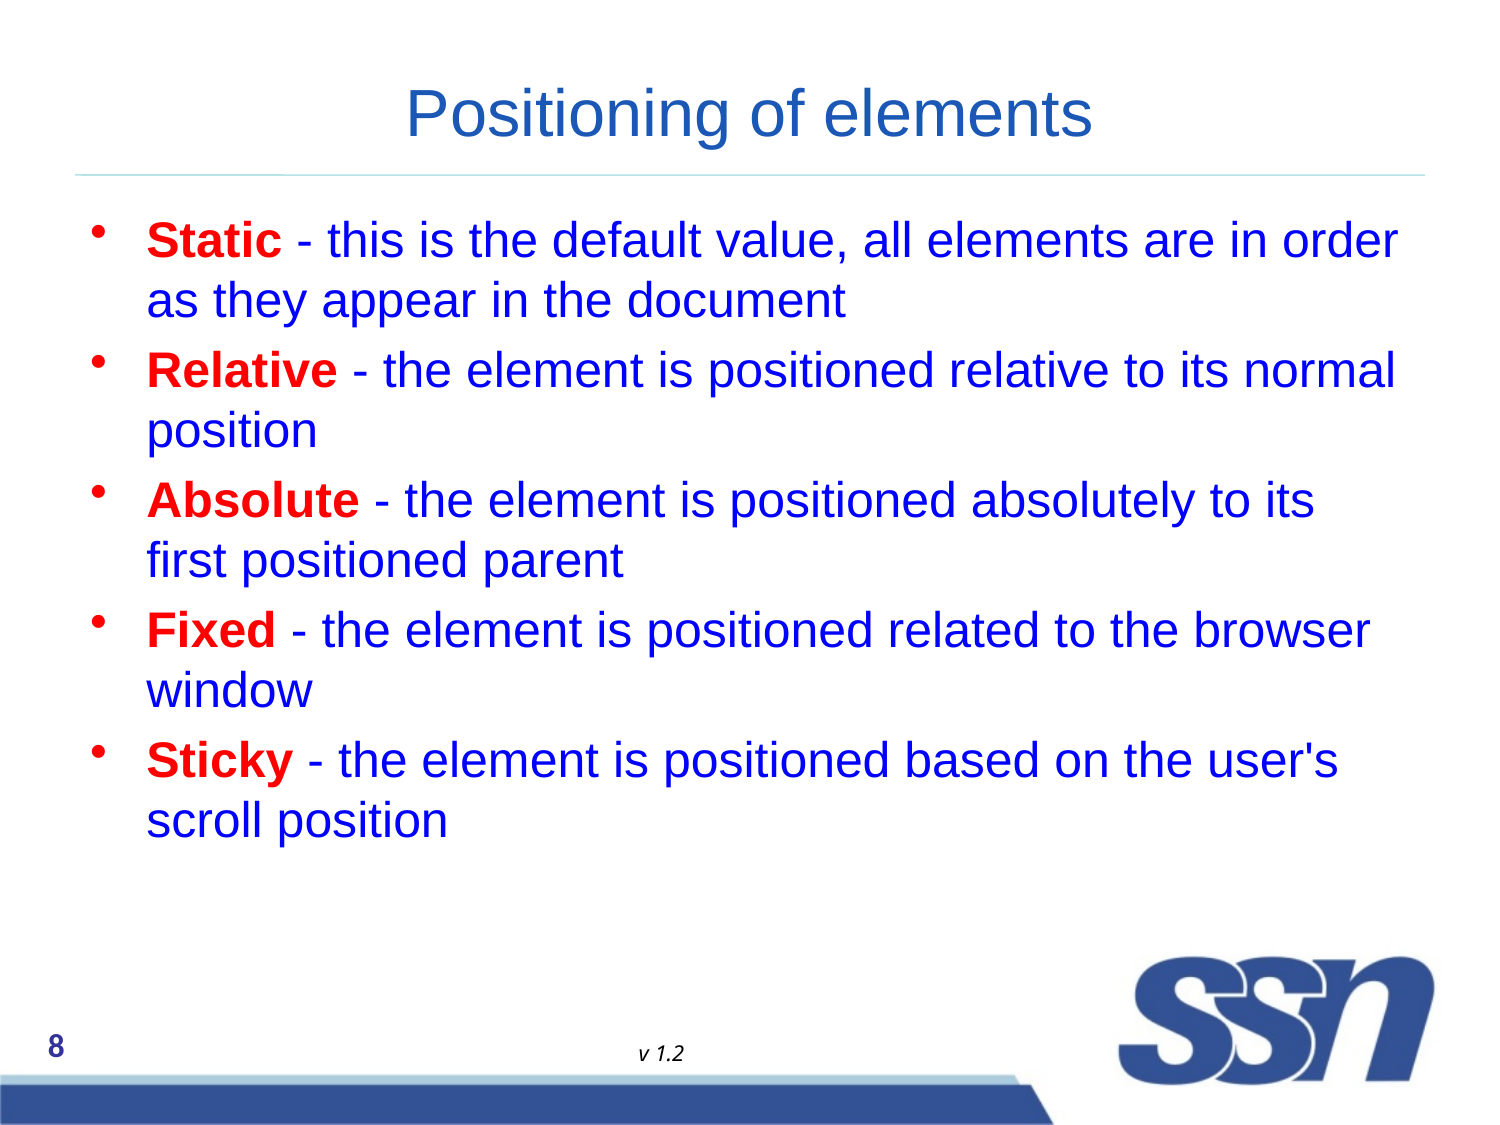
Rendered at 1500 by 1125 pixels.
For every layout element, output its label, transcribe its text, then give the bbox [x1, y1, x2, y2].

list Static - this is the default value, all elements are in order as they appear in the document Relative - the element is positioned relative to its normal position Absolute - the element is positioned absolutely to its first positioned parent Fixed - the element is positioned related to the browser window Sticky - the element is positioned based on the user's scroll position [75, 200, 1425, 1005]
picture [0, 913, 1500, 1125]
title Positioning of elements [75, 45, 1425, 175]
